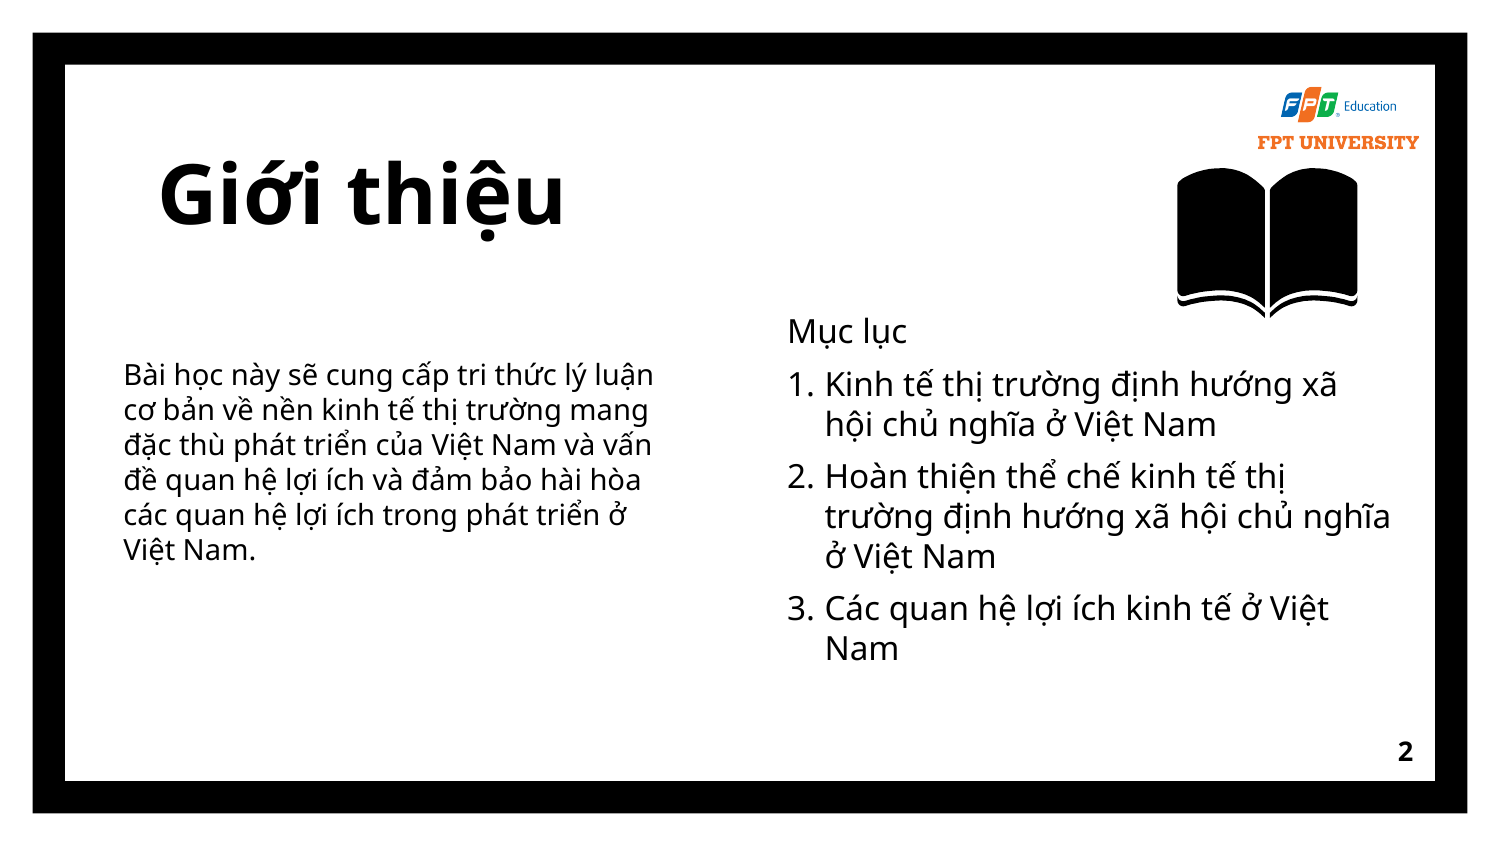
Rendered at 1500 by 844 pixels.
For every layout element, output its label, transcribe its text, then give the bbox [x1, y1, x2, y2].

list Mục lục Kinh tế thị trường định hướng xã hội chủ nghĩa ở Việt Nam Hoàn thiện thể chế kinh tế thị trường định hướng xã hội chủ nghĩa ở Việt Nam Các quan hệ lợi ích kinh tế ở Việt Nam [772, 295, 1408, 692]
list Bài học này sẽ cung cấp tri thức lý luận cơ bản về nền kinh tế thị trường mang đặc thù phát triển của Việt Nam và vấn đề quan hệ lợi ích và đảm bảo hài hòa các quan hệ lợi ích trong phát triển ở Việt Nam. [108, 341, 699, 597]
title Giới thiệu [142, 139, 978, 257]
picture [1251, 74, 1426, 162]
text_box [1177, 167, 1358, 319]
slide_number 2 [1338, 720, 1429, 786]
